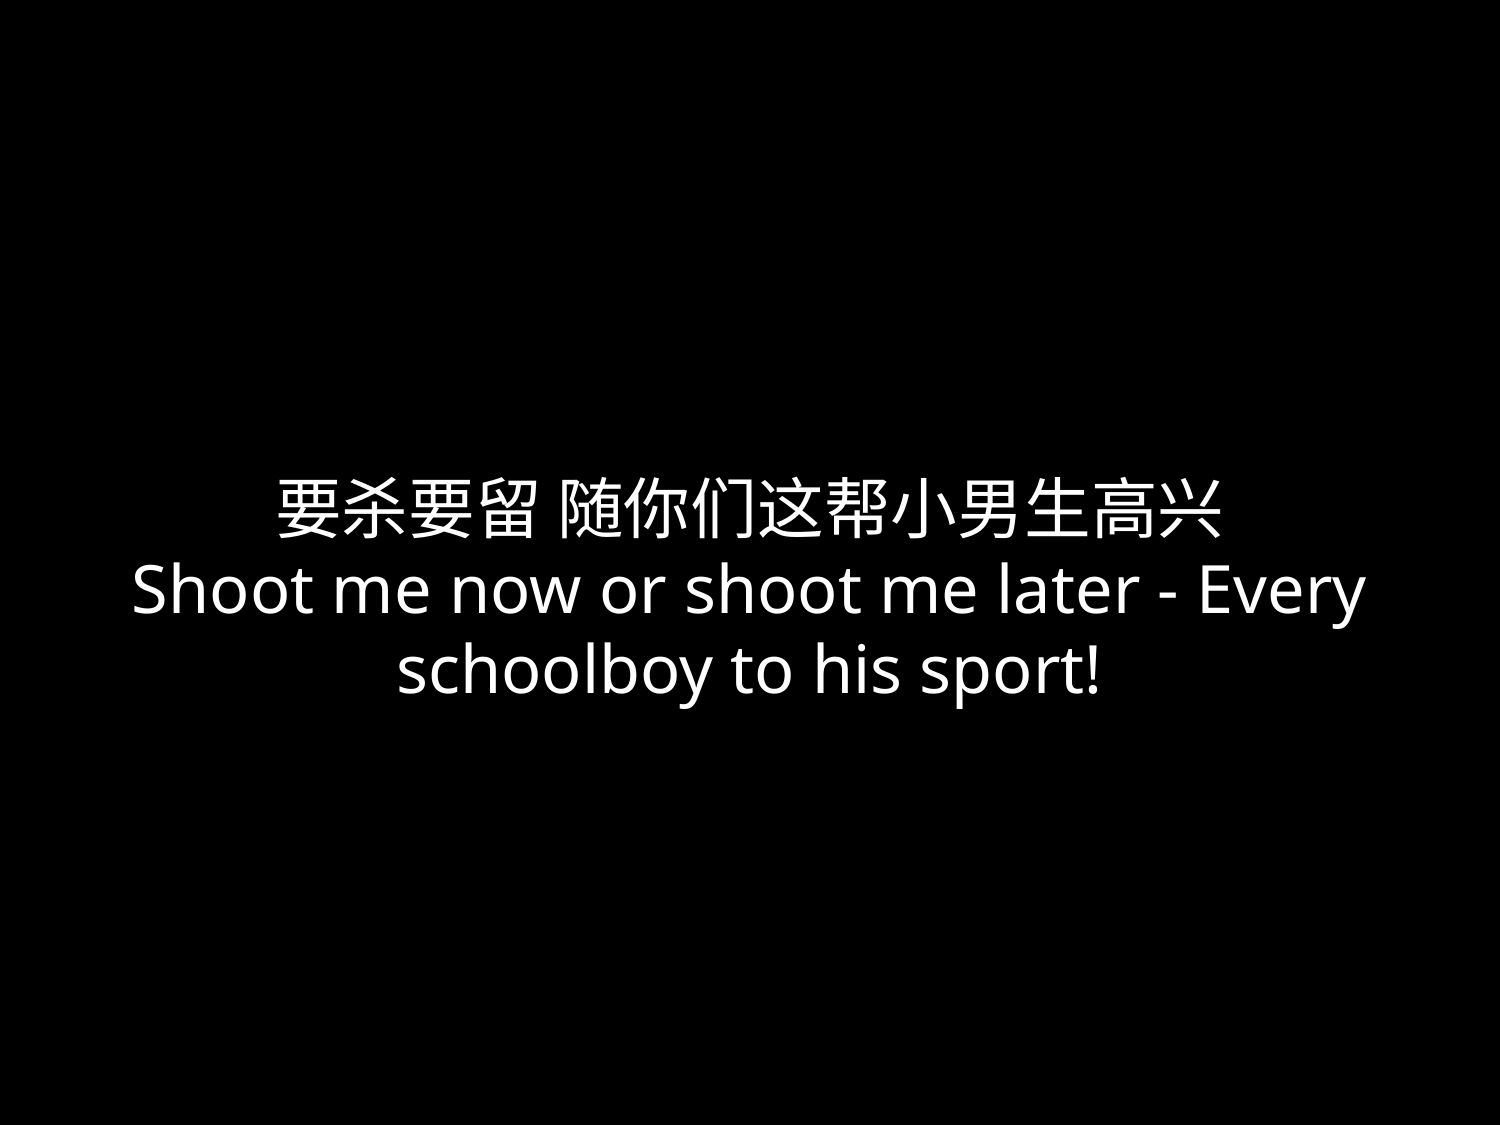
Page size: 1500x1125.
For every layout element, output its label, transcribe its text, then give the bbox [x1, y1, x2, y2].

text_box 要杀要留 随你们这帮小男生高兴 Shoot me now or shoot me later - Every schoolboy to his sport! [0, 466, 1500, 707]
